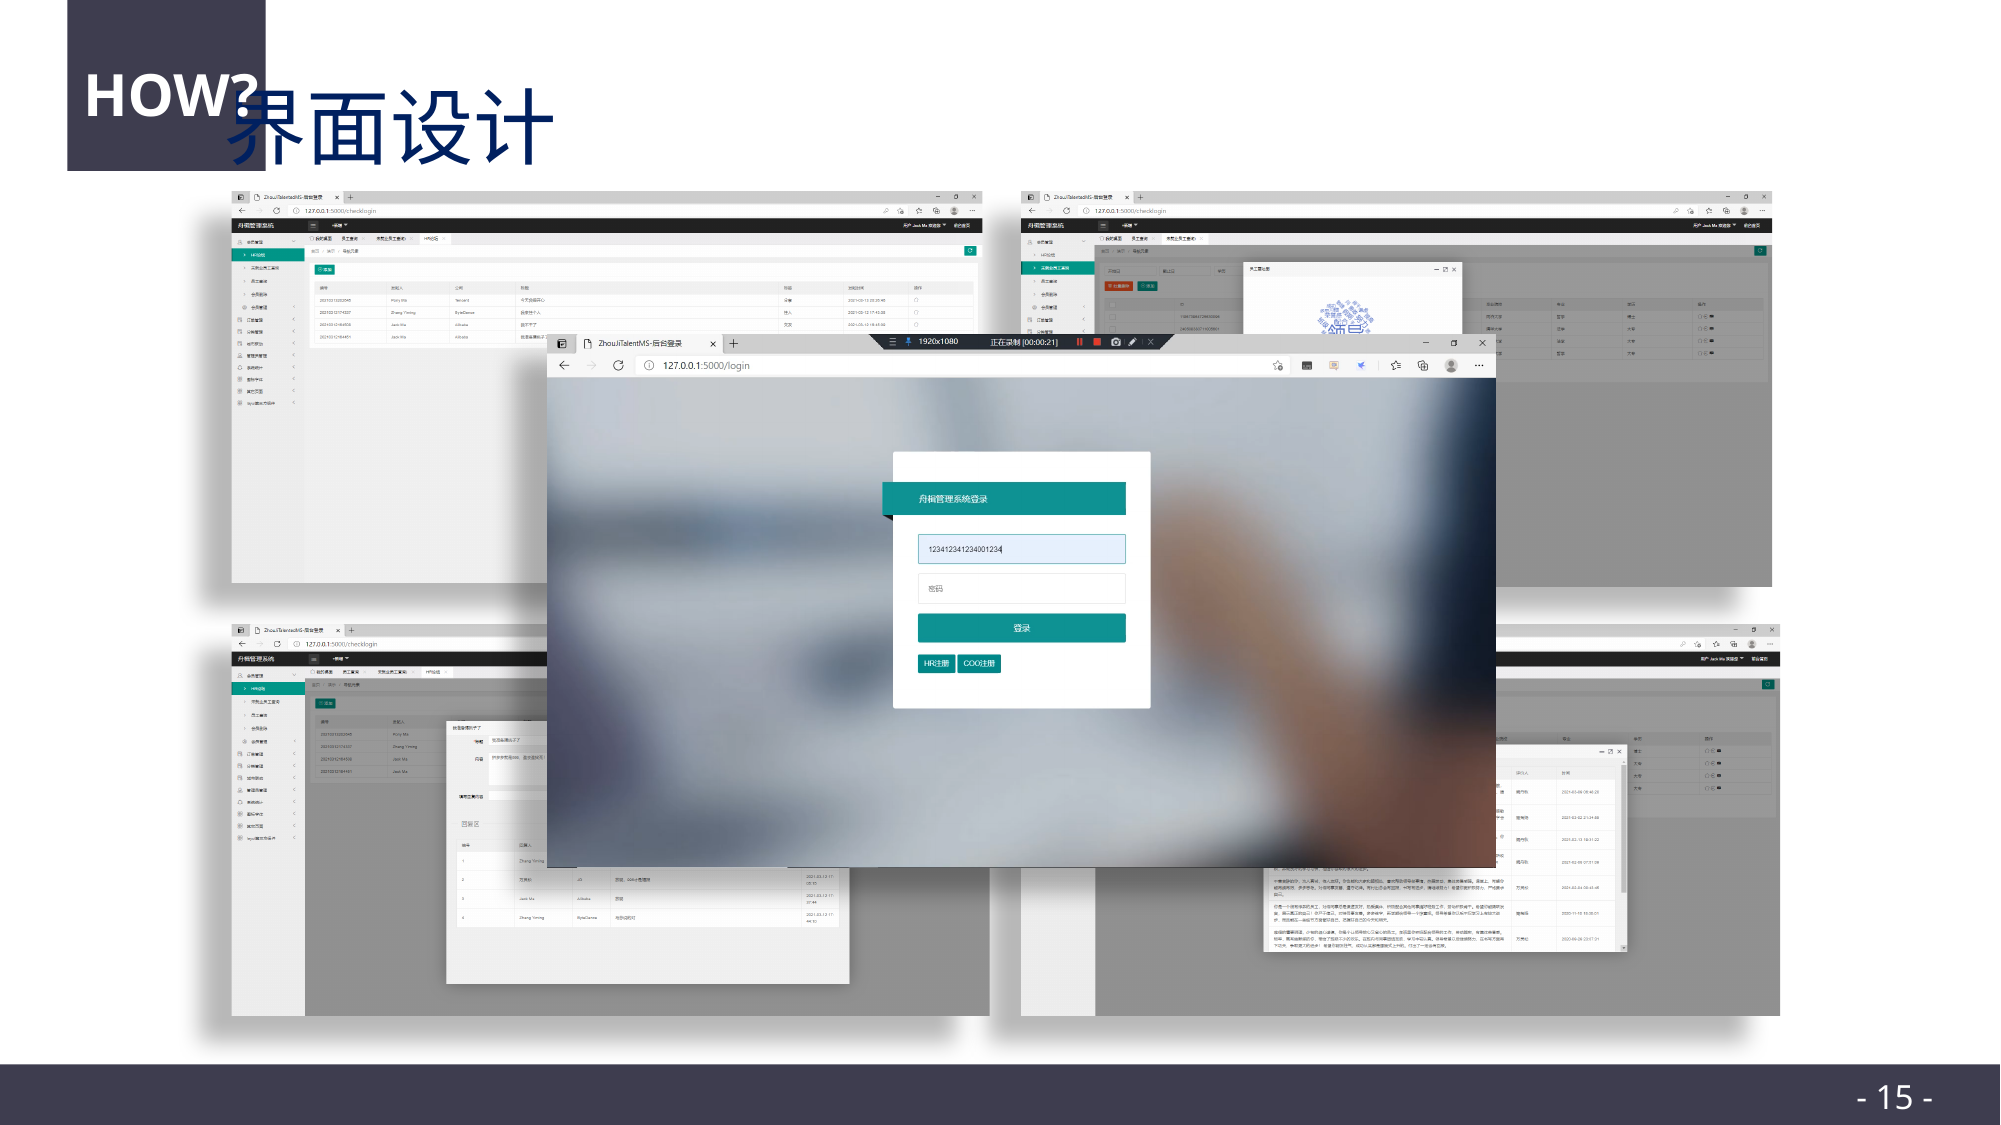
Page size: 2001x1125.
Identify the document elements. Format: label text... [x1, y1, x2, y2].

picture [547, 334, 1496, 868]
text_box 界面设计 [208, 68, 572, 183]
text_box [82, 27, 314, 124]
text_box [231, 191, 1781, 1016]
